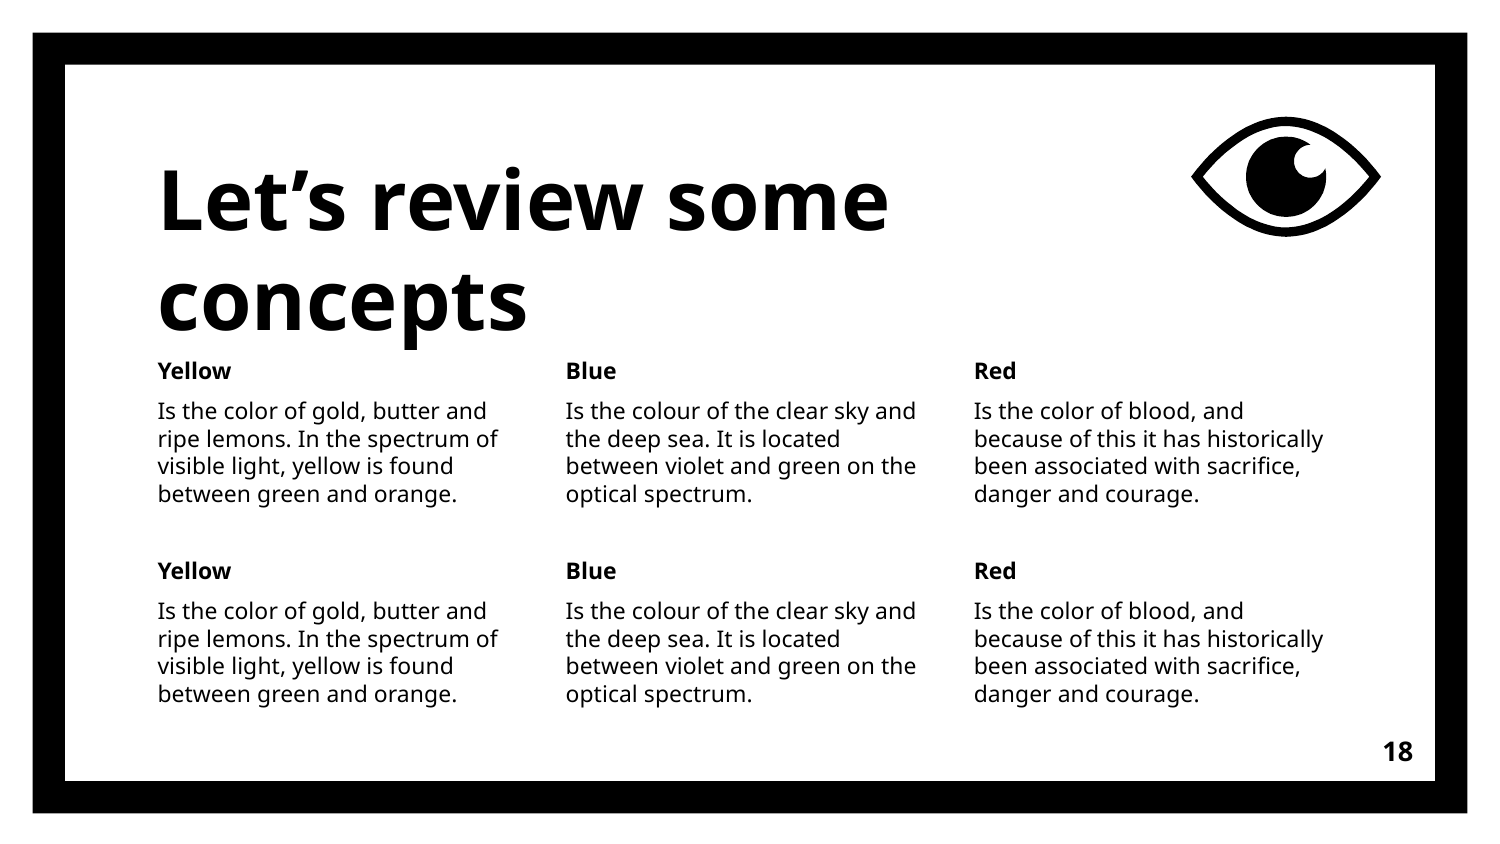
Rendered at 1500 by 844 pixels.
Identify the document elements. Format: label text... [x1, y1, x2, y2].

list Yellow Is the color of gold, butter and ripe lemons. In the spectrum of visible light, yellow is found between green and orange. [142, 541, 531, 773]
list Blue Is the colour of the clear sky and the deep sea. It is located between violet and green on the optical spectrum. [550, 541, 939, 773]
list Yellow Is the color of gold, butter and ripe lemons. In the spectrum of visible light, yellow is found between green and orange. [142, 341, 531, 541]
list Blue Is the colour of the clear sky and the deep sea. It is located between violet and green on the optical spectrum. [550, 341, 939, 541]
list Red Is the color of blood, and because of this it has historically been associated with sacrifice, danger and courage. [958, 341, 1347, 541]
slide_number 18 [1338, 720, 1429, 786]
title Let’s review some concepts [142, 139, 978, 363]
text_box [1190, 116, 1382, 238]
list Red Is the color of blood, and because of this it has historically been associated with sacrifice, danger and courage. [958, 541, 1347, 773]
